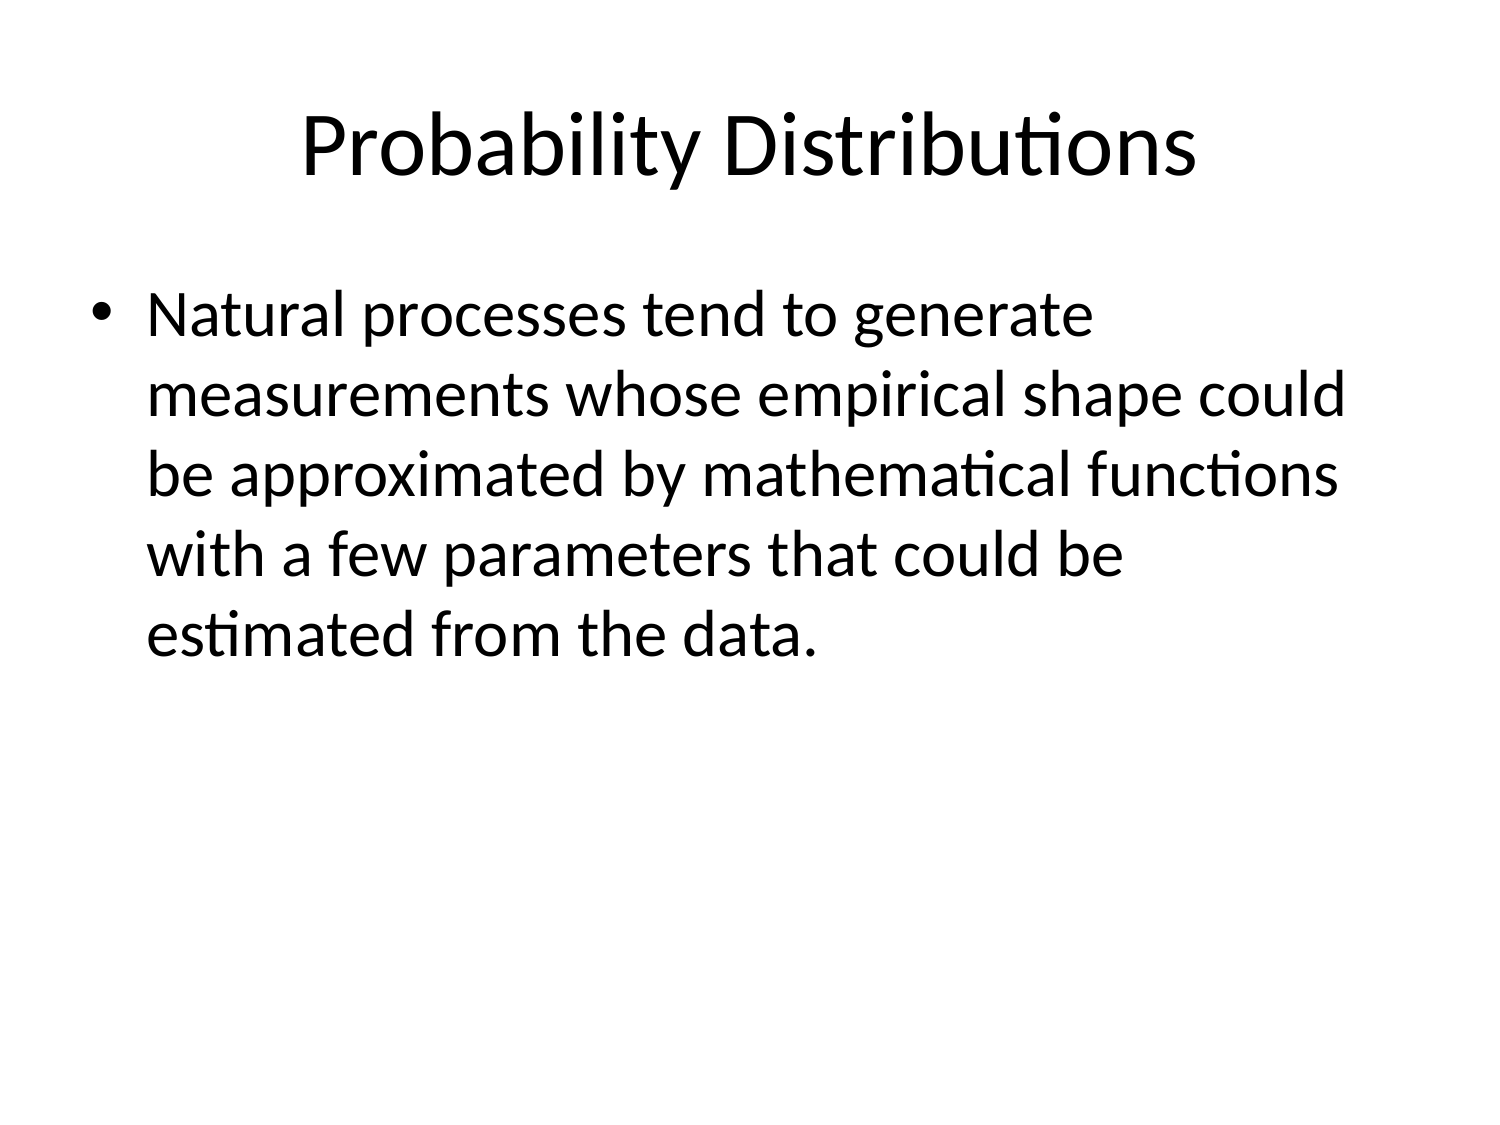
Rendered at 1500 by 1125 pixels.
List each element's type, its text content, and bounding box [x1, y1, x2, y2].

list Natural processes tend to generate measurements whose empirical shape could be approximated by mathematical functions with a few parameters that could be estimated from the data. [75, 262, 1425, 1005]
title Probability Distributions [75, 45, 1425, 233]
